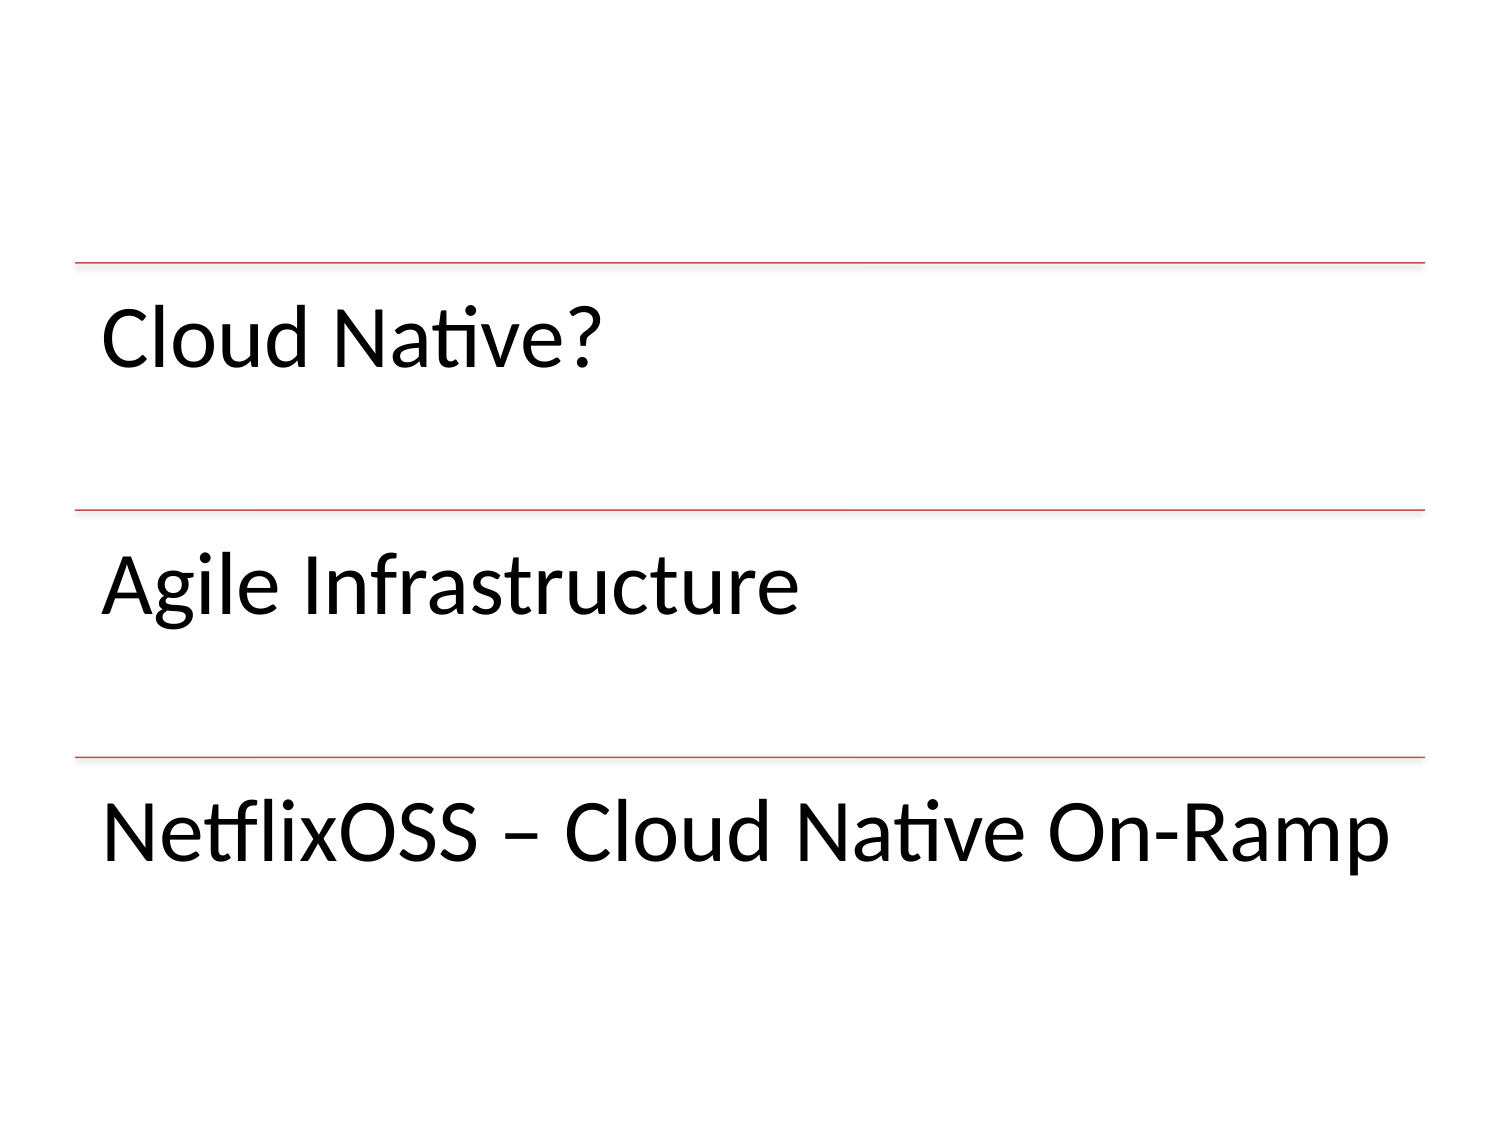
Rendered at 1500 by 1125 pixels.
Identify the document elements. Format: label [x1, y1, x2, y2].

list [74, 262, 1426, 1006]
